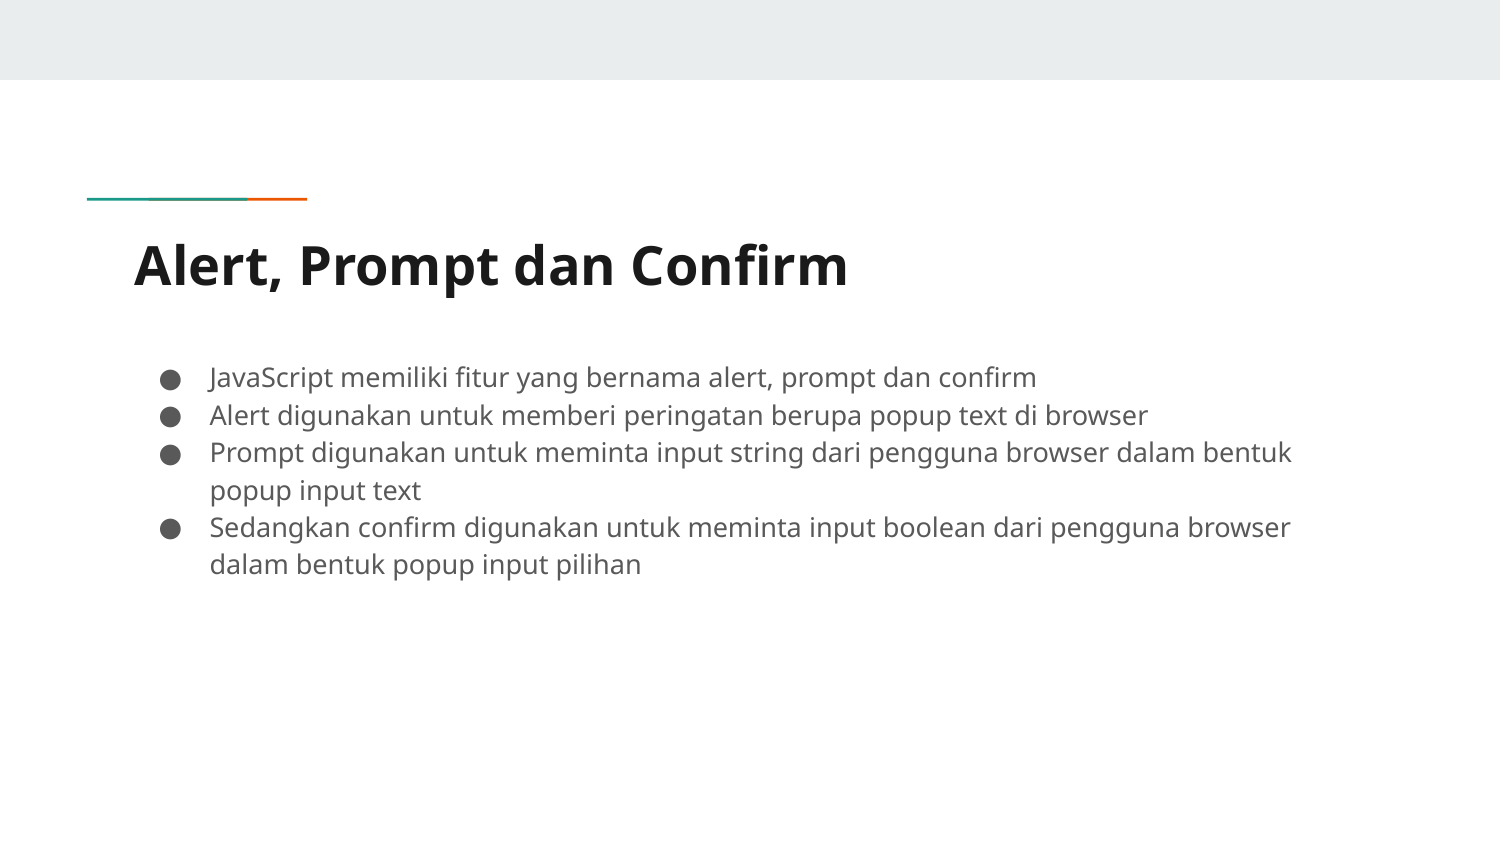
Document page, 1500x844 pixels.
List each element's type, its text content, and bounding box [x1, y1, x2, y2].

list JavaScript memiliki fitur yang bernama alert, prompt dan confirm Alert digunakan untuk memberi peringatan berupa popup text di browser Prompt digunakan untuk meminta input string dari pengguna browser dalam bentuk popup input text Sedangkan confirm digunakan untuk meminta input boolean dari pengguna browser dalam bentuk popup input pilihan [119, 341, 1381, 712]
title Alert, Prompt dan Confirm [119, 216, 1381, 305]
